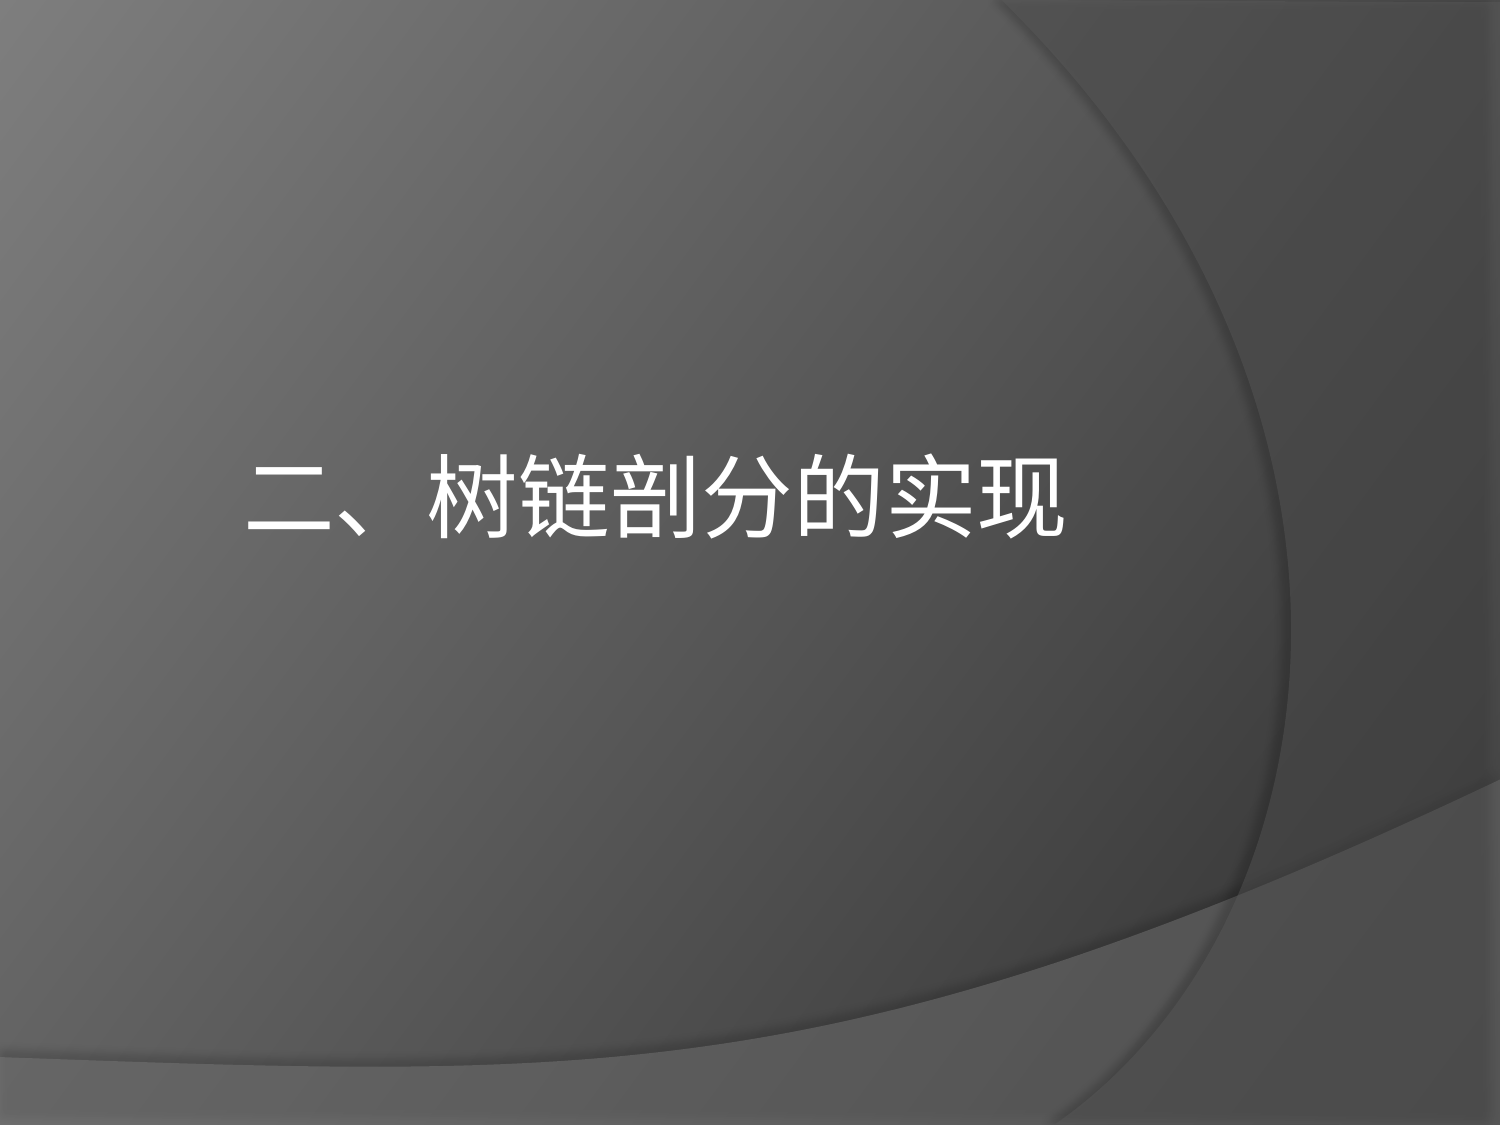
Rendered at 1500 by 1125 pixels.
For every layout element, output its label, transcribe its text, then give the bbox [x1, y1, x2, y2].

list 二、树链剖分的实现 [112, 407, 1200, 583]
